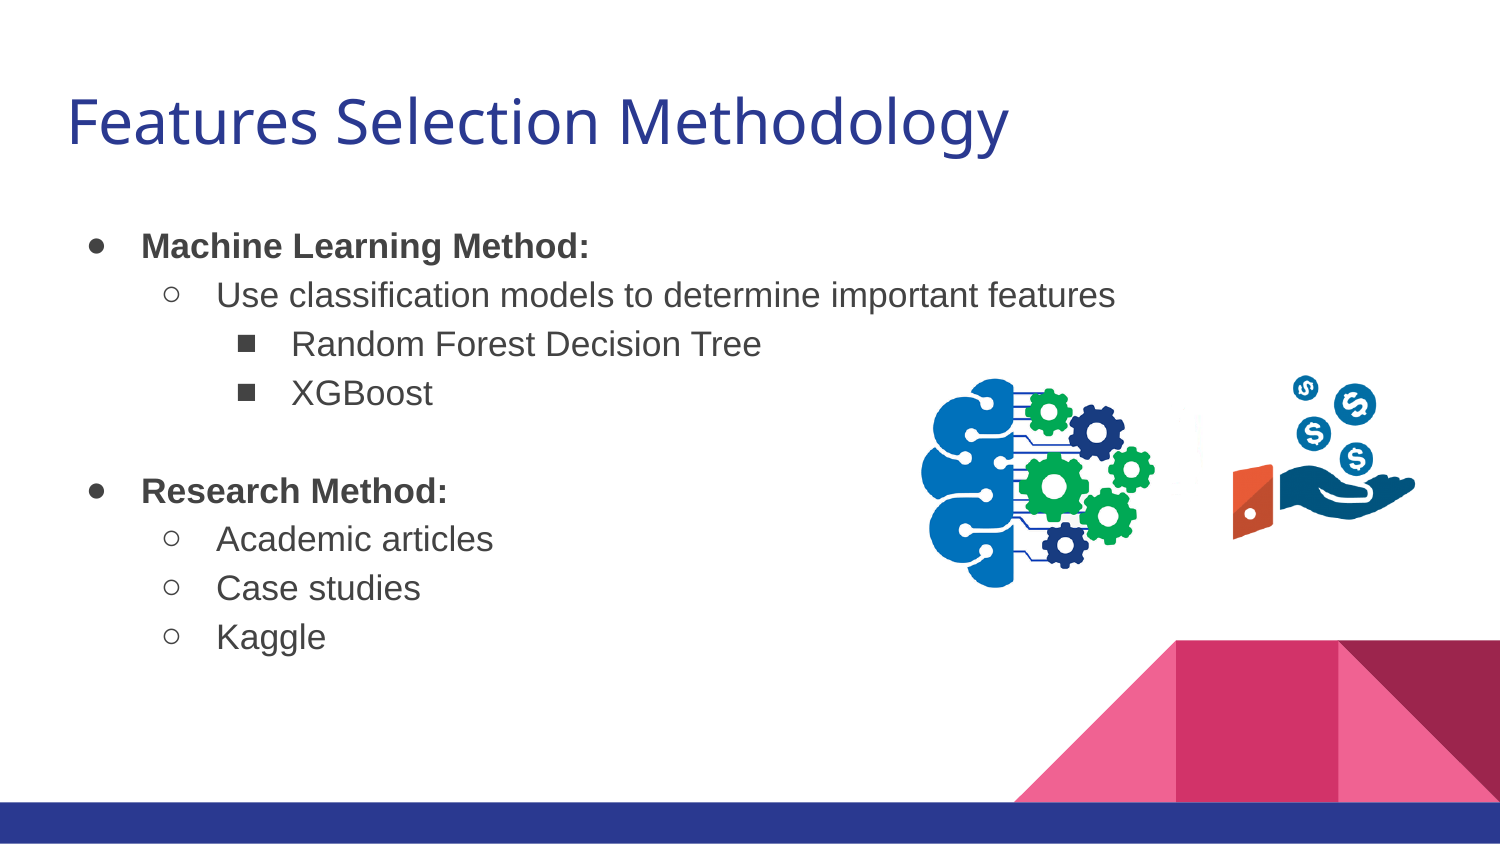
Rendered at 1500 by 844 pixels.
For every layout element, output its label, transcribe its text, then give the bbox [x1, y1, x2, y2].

picture [899, 359, 1450, 592]
title Features Selection Methodology [51, 67, 1449, 167]
list Machine Learning Method: Use classification models to determine important features Random Forest Decision Tree XGBoost Research Method: Academic articles Case studies Kaggle [51, 201, 1449, 750]
